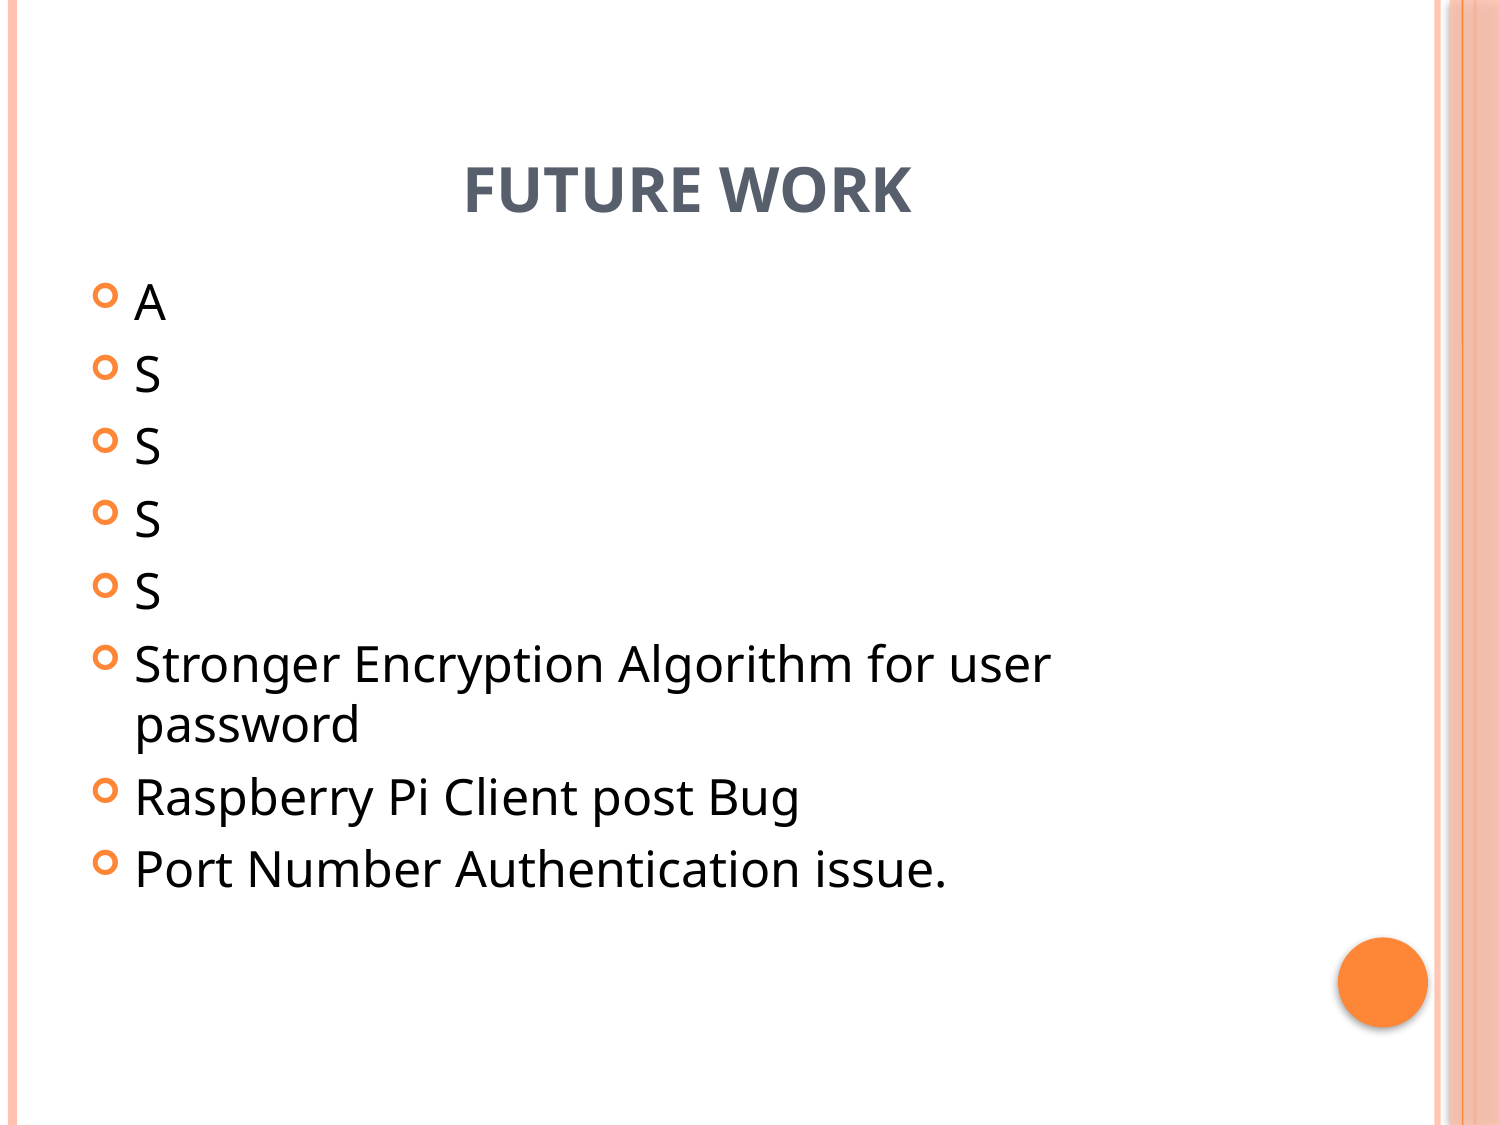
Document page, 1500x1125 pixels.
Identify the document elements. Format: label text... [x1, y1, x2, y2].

title Future work [75, 45, 1300, 233]
list A S S S S Stronger Encryption Algorithm for user password Raspberry Pi Client post Bug Port Number Authentication issue. [75, 262, 1300, 1062]
